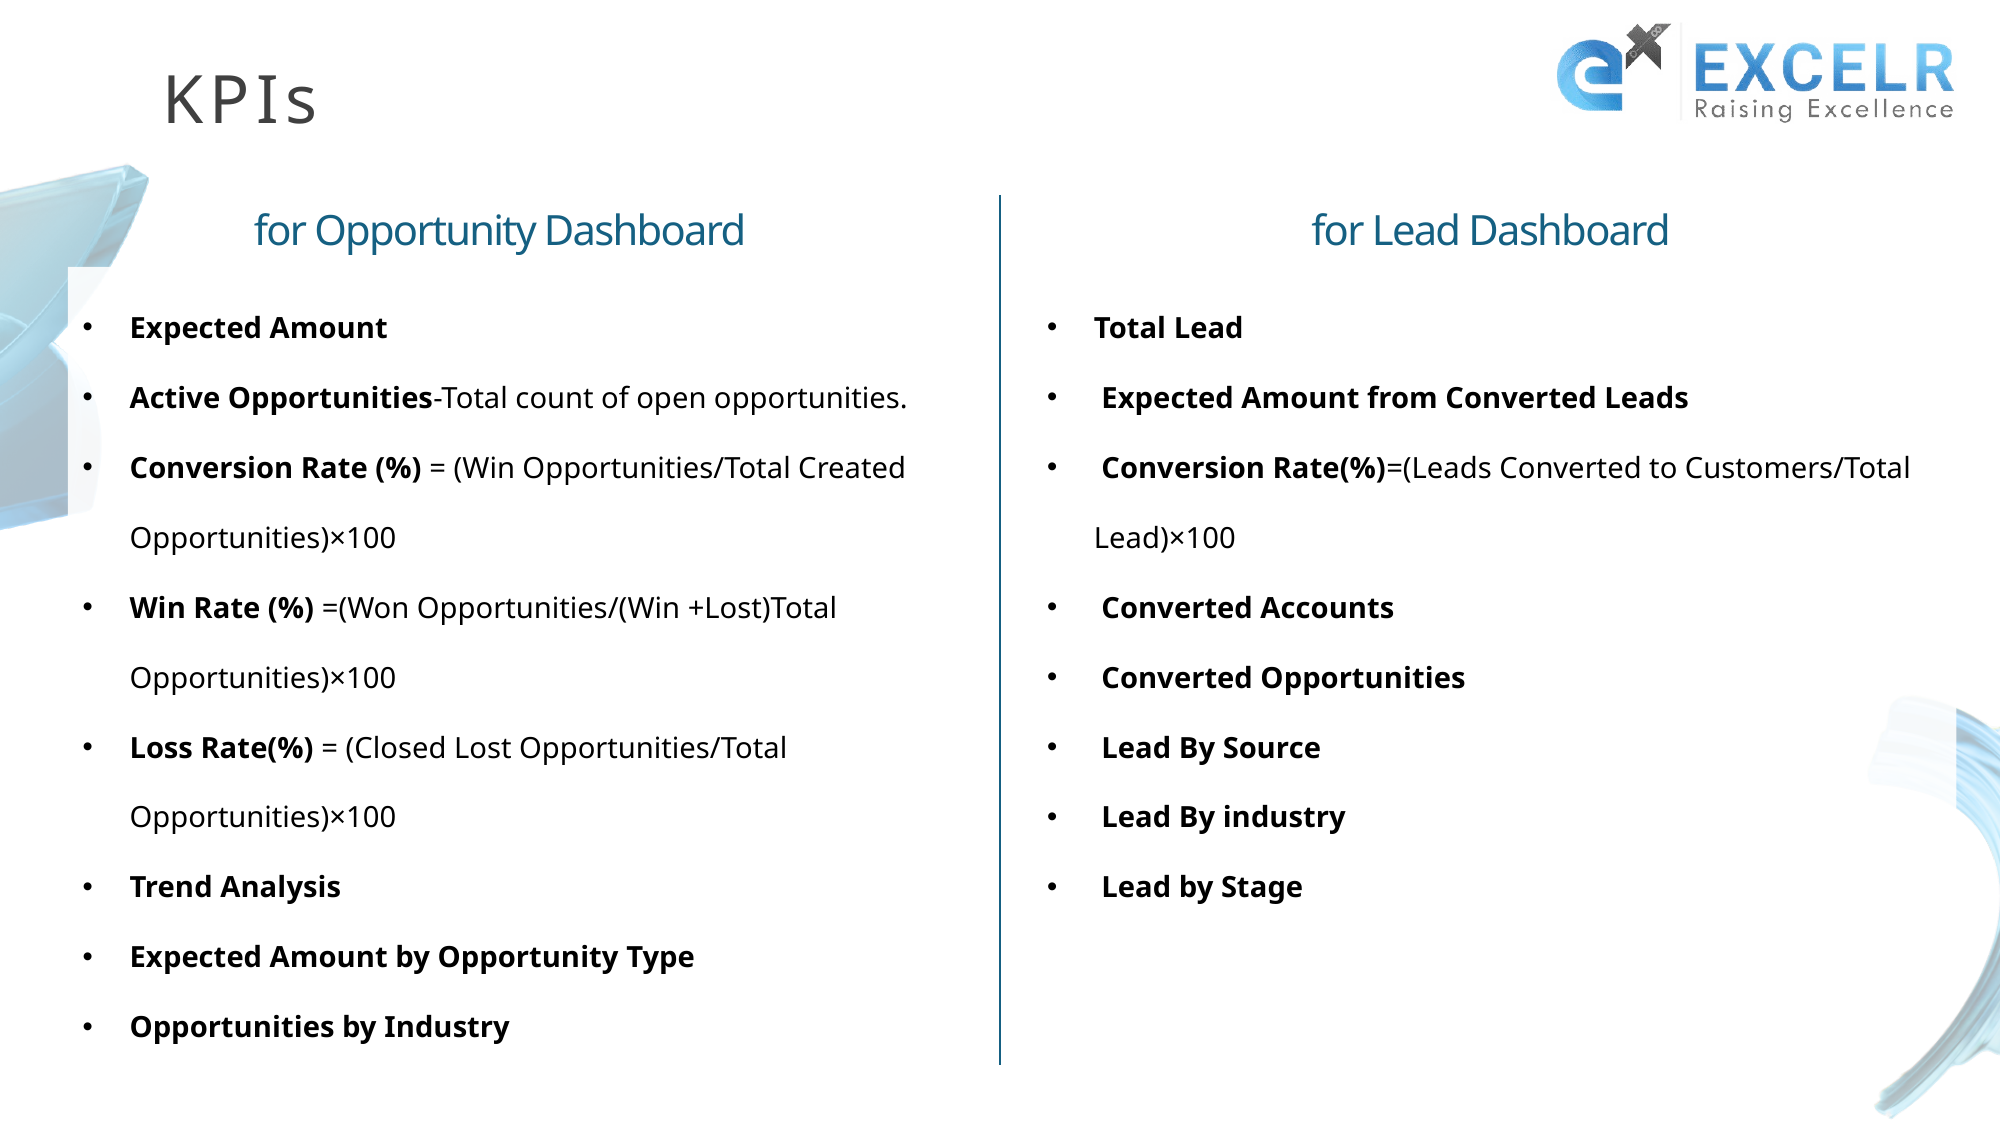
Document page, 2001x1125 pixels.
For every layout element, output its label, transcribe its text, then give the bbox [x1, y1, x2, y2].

title KPIs [147, 34, 1661, 170]
picture [1550, 22, 1957, 124]
picture [1744, 641, 2000, 1125]
picture [0, 159, 162, 586]
text_box Expected Amount Active Opportunities-Total count of open opportunities. Conversion Rate (%) = (Win Opportunities/Total Created Opportunities​)×100 Win Rate (%) =(Won Opportunities/(Win +Lost)Total Opportunities​)×100 Loss Rate(%) = (Closed Lost Opportunities/Total Opportunities​)×100 Trend Analysis Expected Amount by Opportunity Type Opportunities by Industry [67, 266, 968, 1051]
text_box Total Lead Expected Amount from Converted Leads Conversion Rate(%)=(Leads Converted to Customers/Total Lead​)×100 Converted Accounts Converted Opportunities Lead By Source Lead By industry Lead by Stage [1032, 266, 1957, 911]
text_box for Opportunity Dashboard [162, 196, 999, 262]
text_box for Lead Dashboard [1001, 196, 1983, 262]
